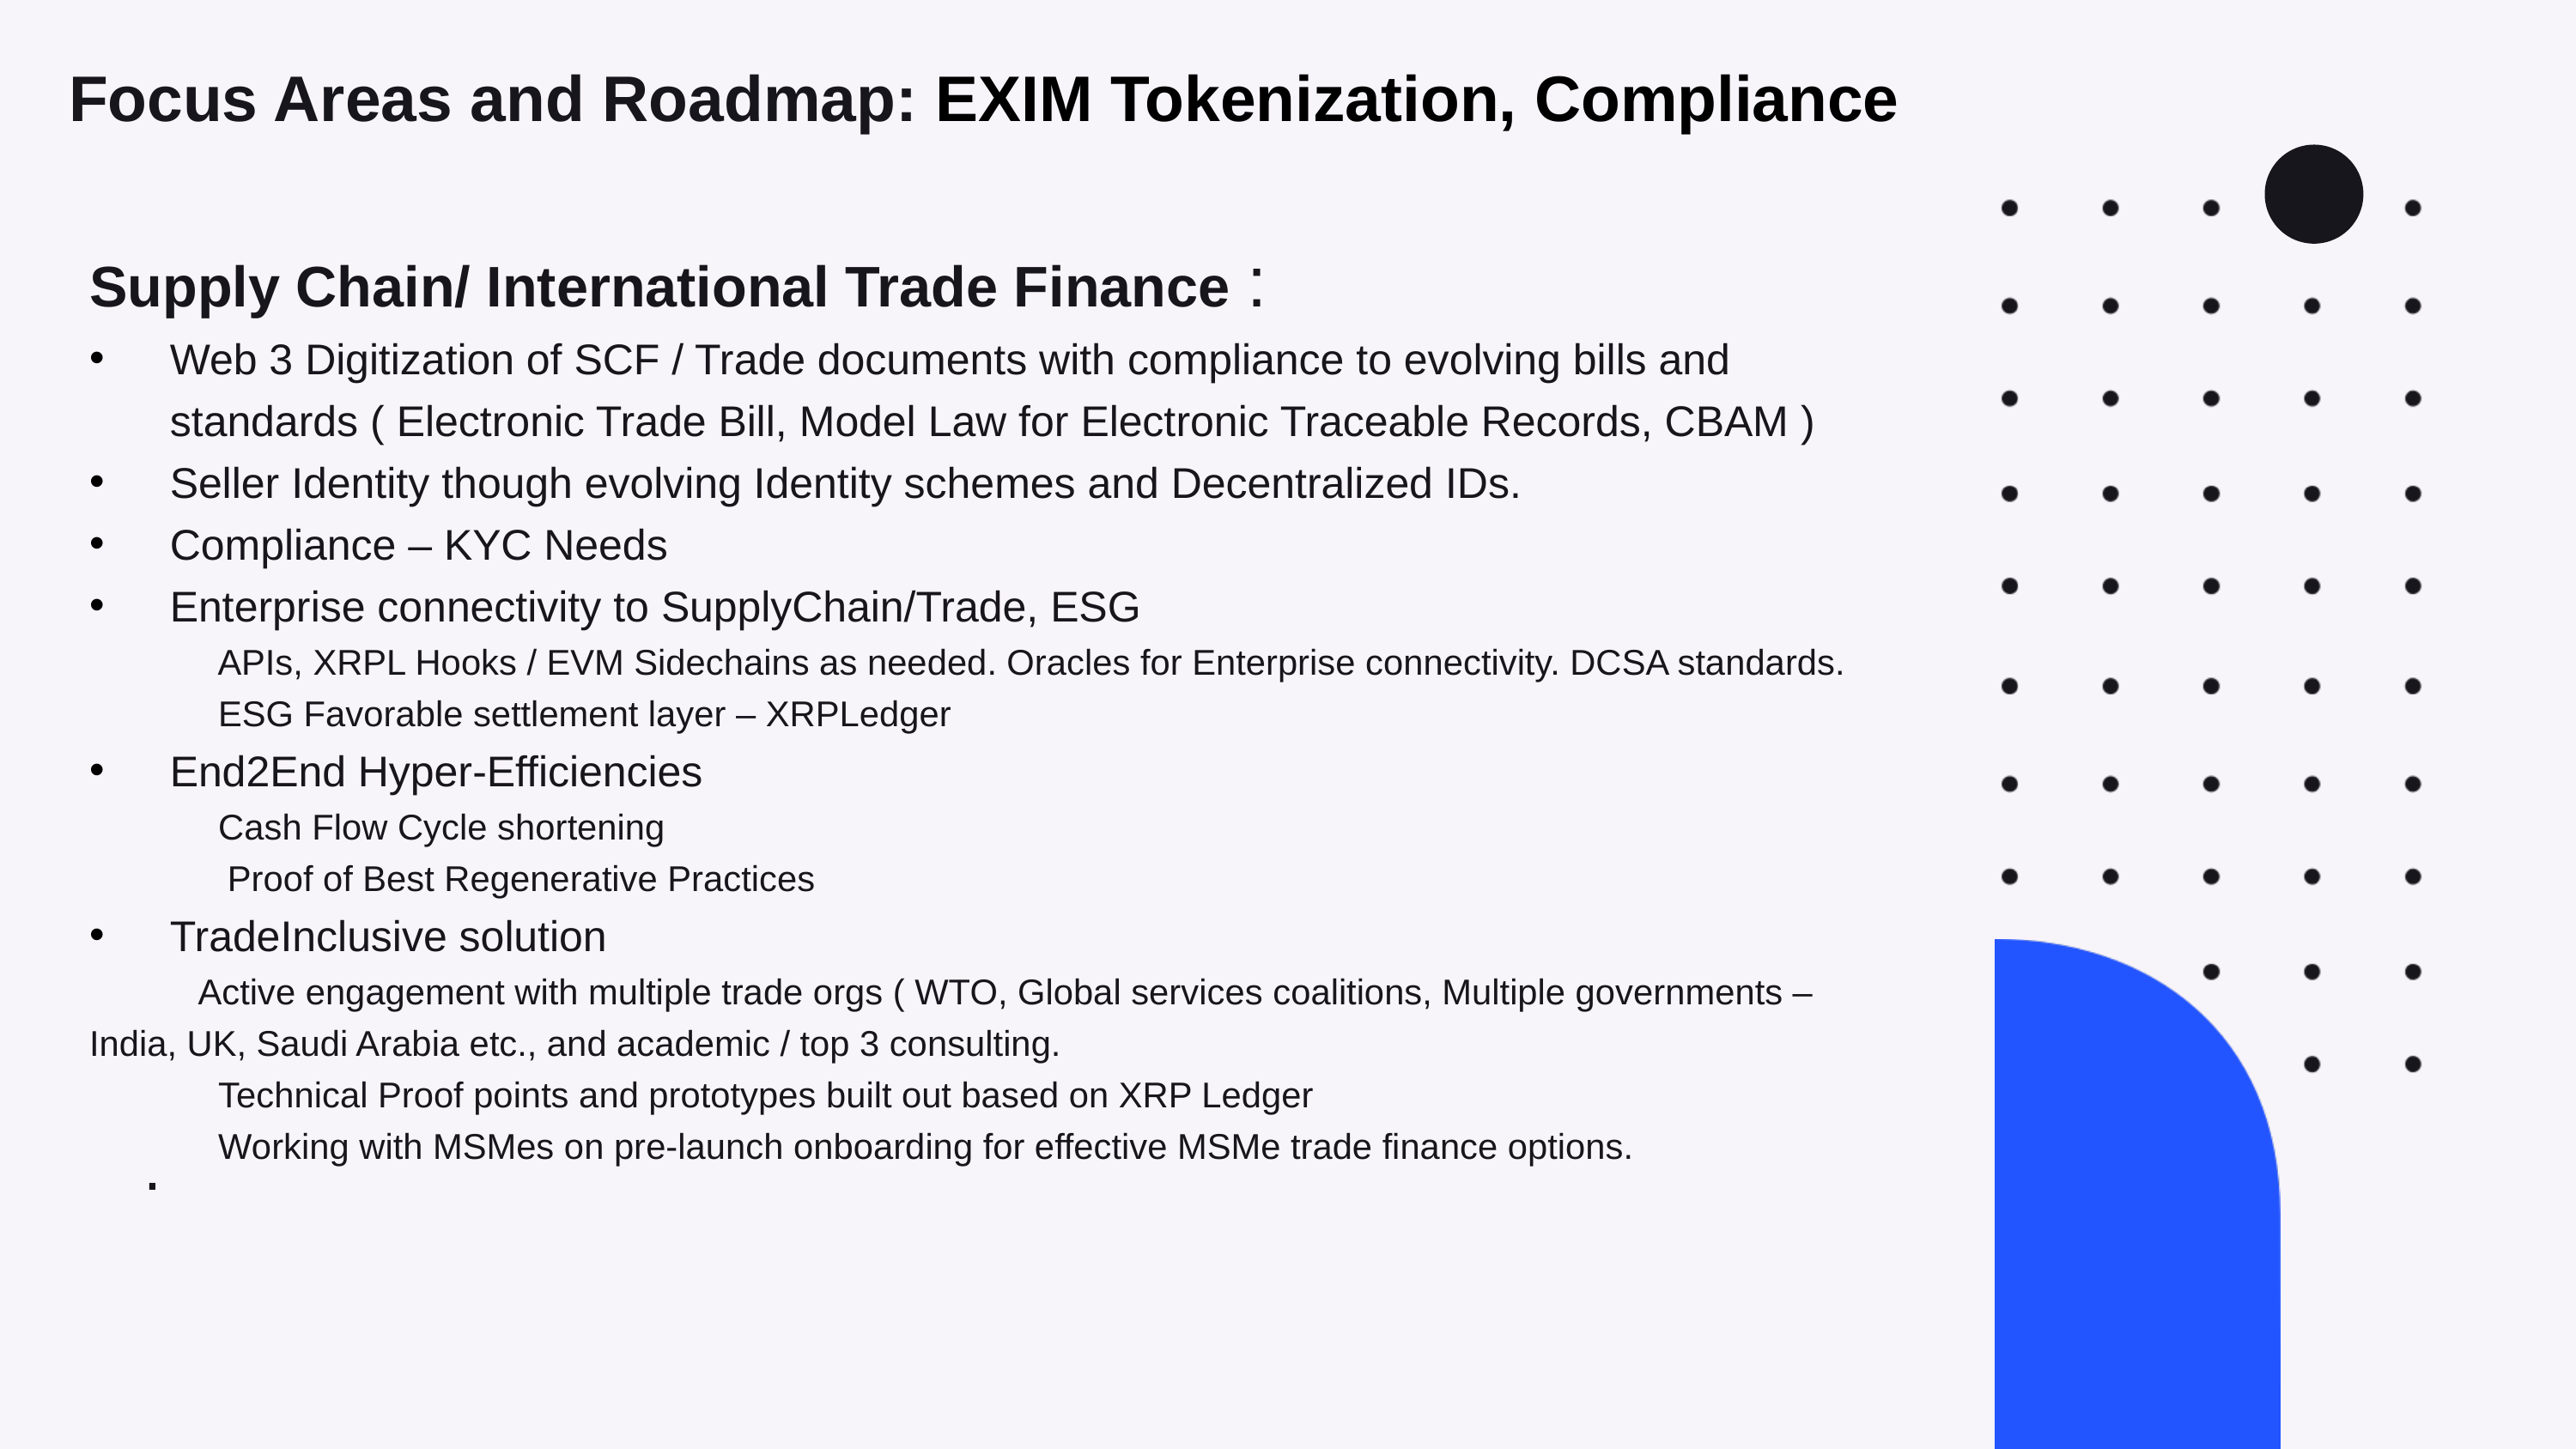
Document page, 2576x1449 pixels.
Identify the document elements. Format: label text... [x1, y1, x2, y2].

text_box Focus Areas and Roadmap: EXIM Tokenization, Compliance [69, 41, 2314, 135]
picture [1995, 193, 2432, 600]
text_box Supply Chain/ International Trade Finance : Web 3 Digitization of SCF / Trade documents with compliance to evolving bills and standards ( Electronic Trade Bill, Model Law for Electronic Traceable Records, CBAM ) Seller Identity though evolving Identity schemes and Decentralized IDs. Compliance – KYC Needs Enterprise connectivity to SupplyChain/Trade, ESG APIs, XRPL Hooks / EVM Sidechains as needed. Oracles for Enterprise connectivity. DCSA standards. ESG Favorable settlement layer – XRPLedger End2End Hyper-Efficiencies Cash Flow Cycle shortening Proof of Best Regenerative Practices TradeInclusive solution Active engagement with multiple trade orgs ( WTO, Global services coalitions, Multiple governments – India, UK, Saudi Arabia etc., and academic / top 3 consulting. Technical Proof points and prototypes built out based on XRP Ledger Working with MSMes on pre-launch onboarding for effective MSMe trade finance options. [89, 218, 1856, 1352]
picture [1995, 671, 2432, 1449]
text_box [2264, 144, 2364, 192]
